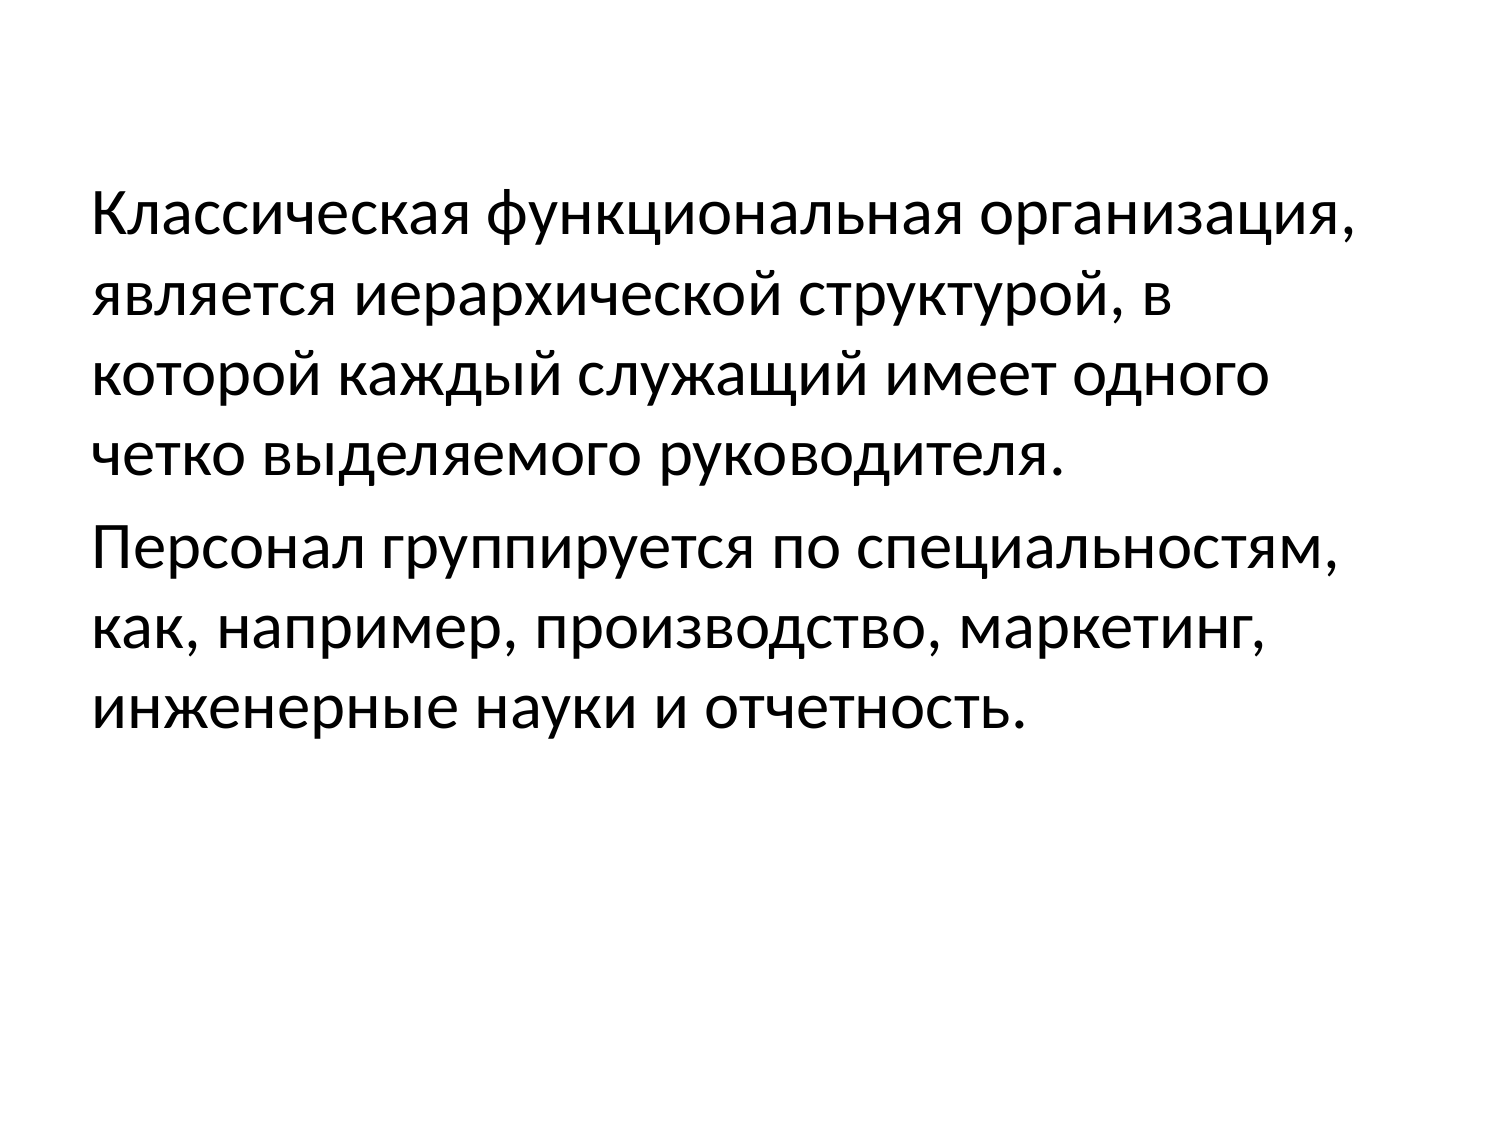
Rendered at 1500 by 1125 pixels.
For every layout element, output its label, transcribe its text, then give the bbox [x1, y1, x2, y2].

list Классическая функциональная организация, является иерархической структурой, в которой каждый служащий имеет одного четко выделяемого руководителя. Персонал группируется по специальностям, как, например, производство, маркетинг, инженерные науки и отчетность. [76, 160, 1427, 904]
